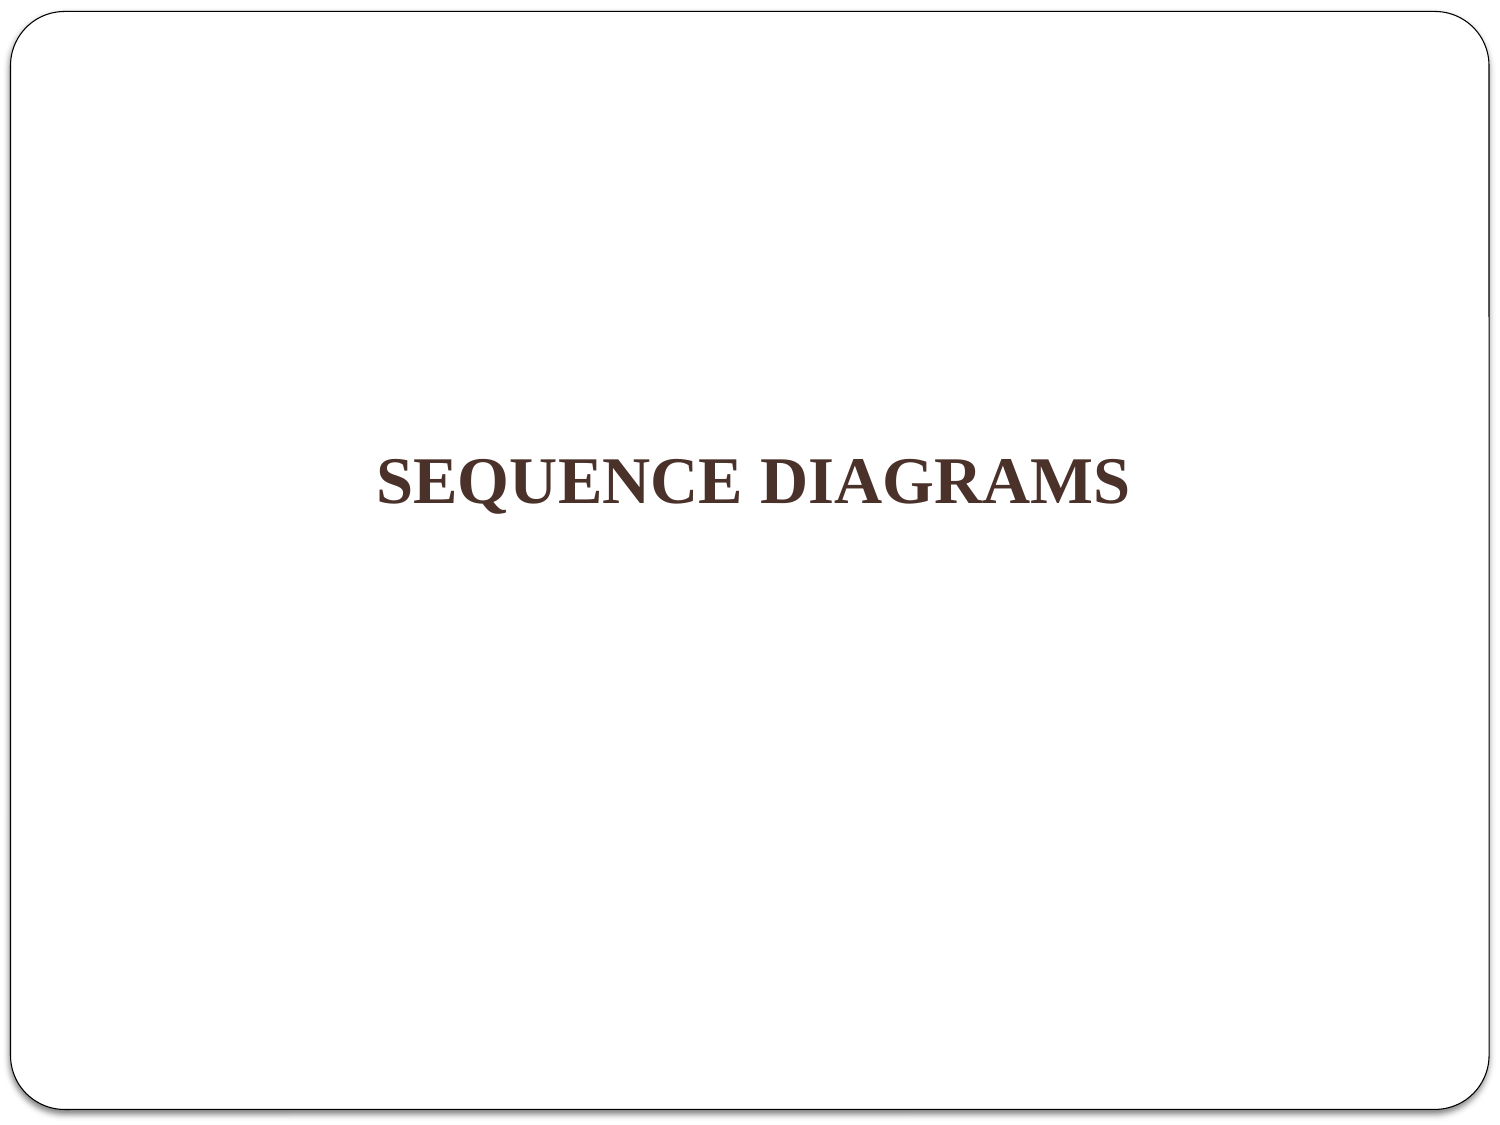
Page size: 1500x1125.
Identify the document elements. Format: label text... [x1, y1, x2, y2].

text_box SEQUENCE DIAGRAMS [361, 429, 1147, 525]
